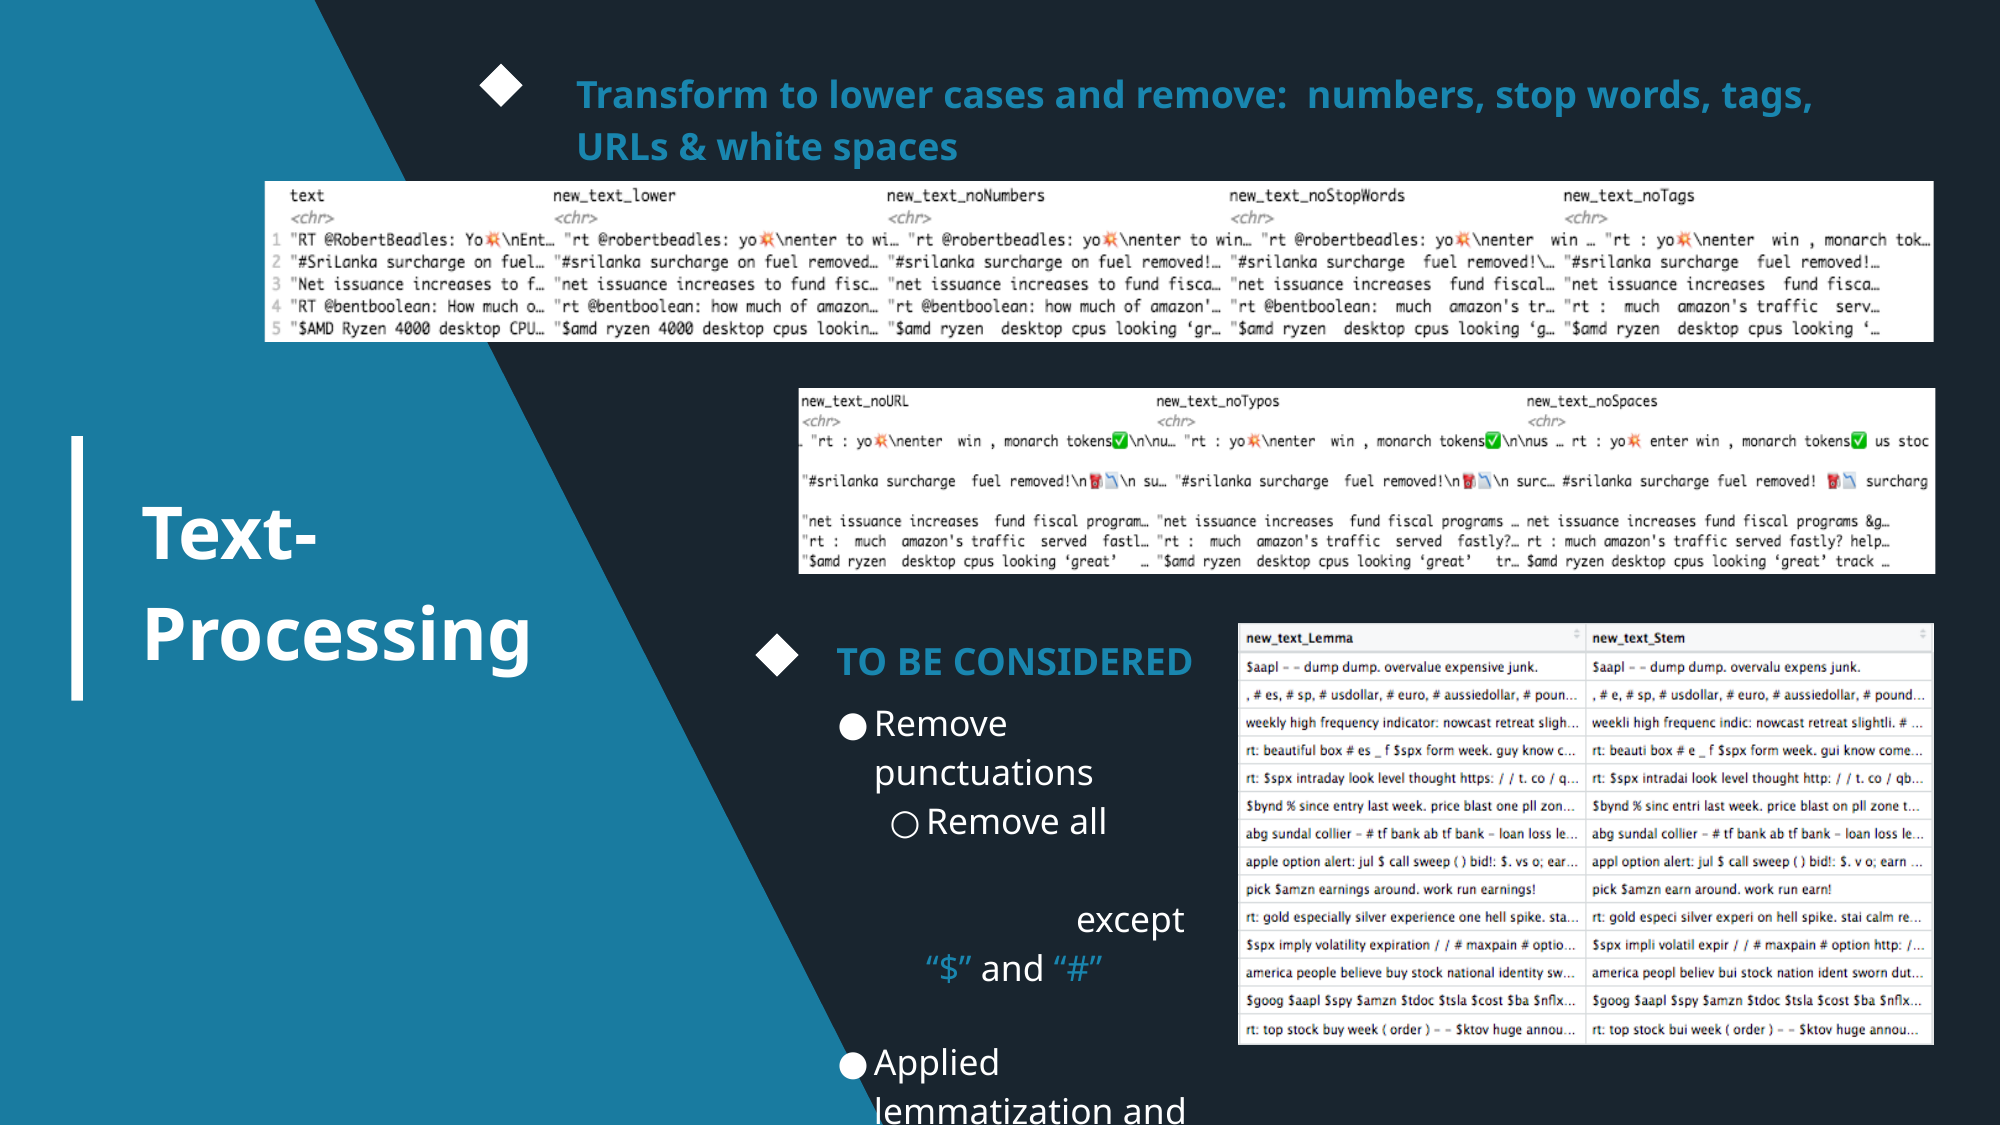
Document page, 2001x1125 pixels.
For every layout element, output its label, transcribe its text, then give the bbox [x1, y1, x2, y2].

text_box [71, 436, 83, 701]
text_box Transform to lower cases and remove: numbers, stop words, tags, URLs & white spaces [568, 56, 1865, 176]
text_box Text- Processing [133, 469, 748, 679]
text_box [479, 63, 523, 107]
picture [798, 388, 1936, 574]
picture [1238, 623, 1934, 1045]
picture [264, 181, 1934, 342]
text_box TO BE CONSIDERED Remove punctuations Remove all except “$” and “#” Applied lemmatization and not stemming [828, 623, 1232, 1125]
text_box [0, 0, 828, 1125]
text_box [755, 633, 799, 677]
